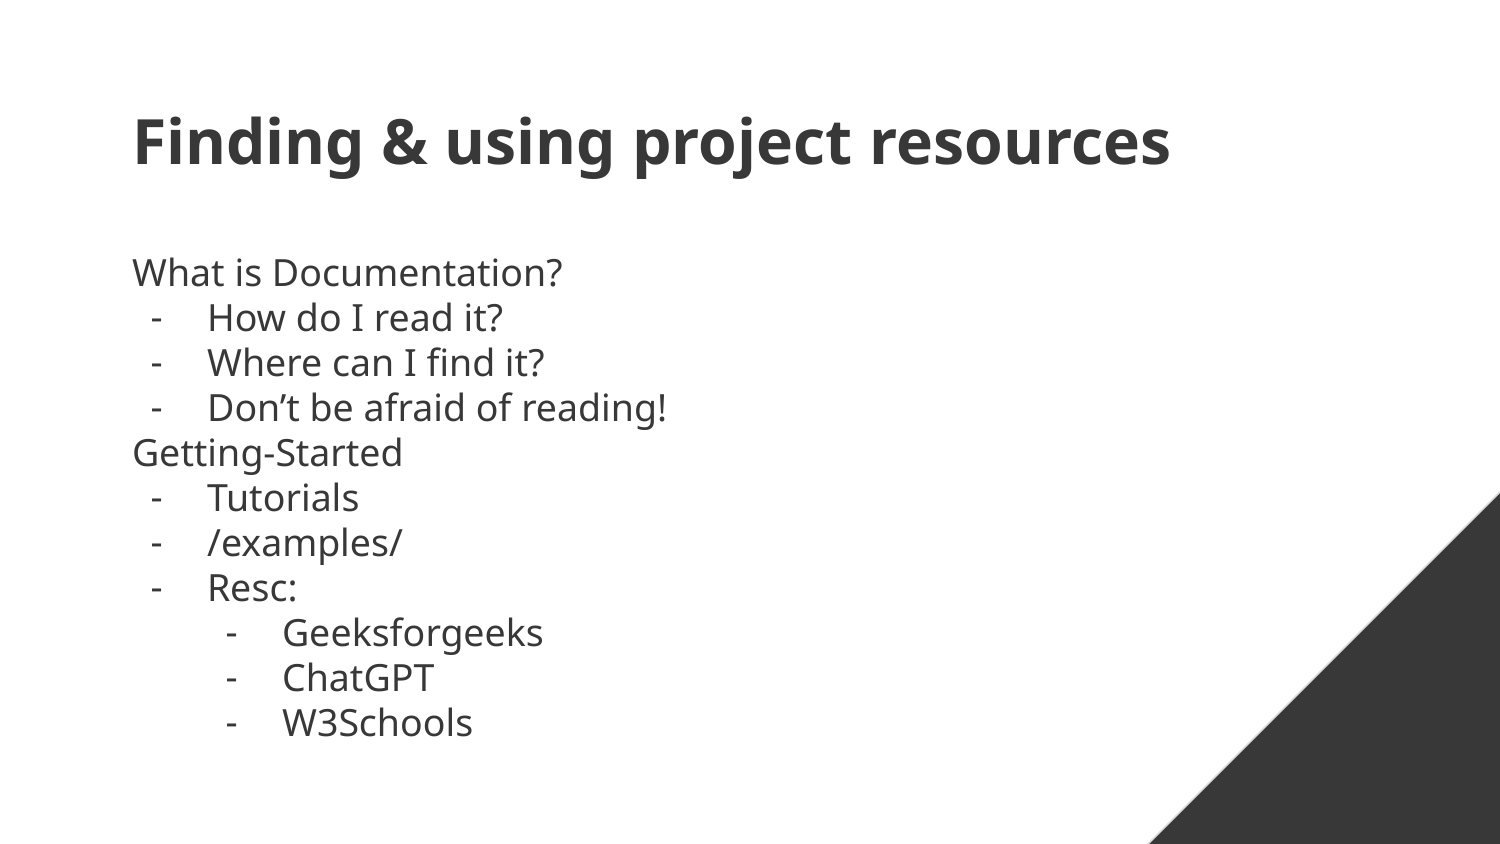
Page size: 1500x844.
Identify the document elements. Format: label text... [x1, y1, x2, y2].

list What is Documentation? How do I read it? Where can I find it? Don’t be afraid of reading! Getting-Started Tutorials /examples/ Resc: Geeksforgeeks ChatGPT W3Schools [116, 233, 1391, 769]
title Finding & using project resources [116, 87, 1383, 174]
